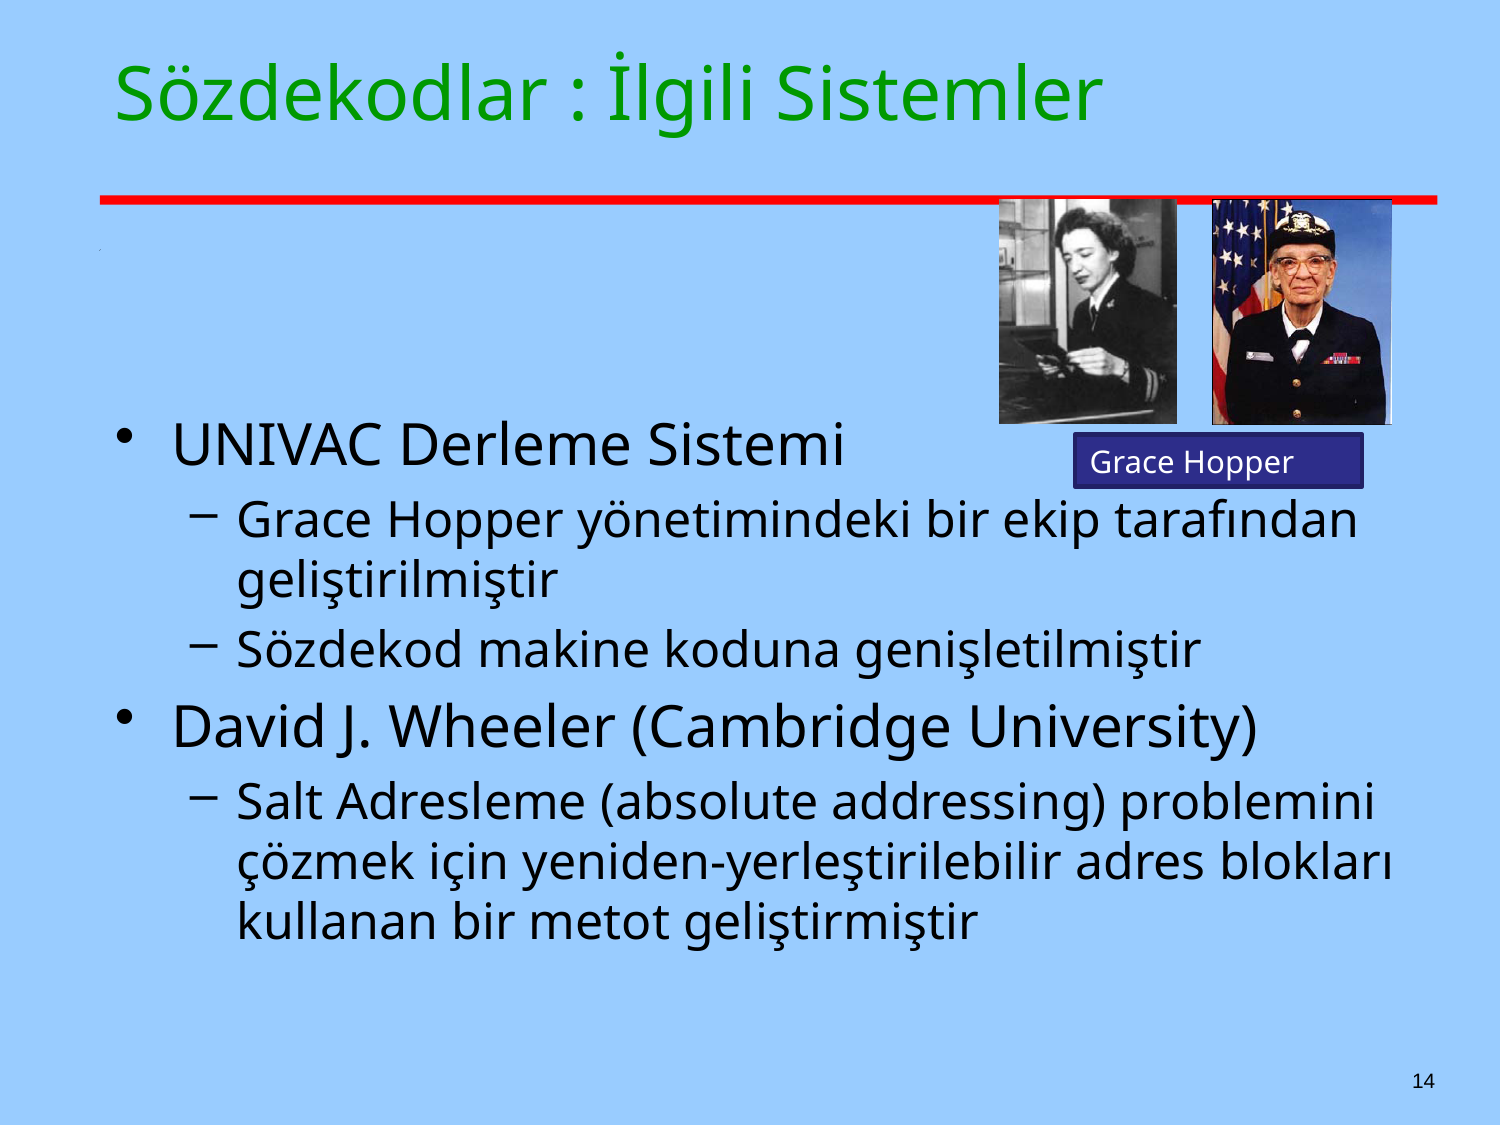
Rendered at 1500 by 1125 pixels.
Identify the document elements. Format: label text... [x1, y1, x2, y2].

title Sözdekodlar : İlgili Sistemler [99, 37, 1438, 226]
text_box Grace Hopper [1073, 432, 1364, 489]
slide_number 14 [1137, 1024, 1451, 1101]
picture [1212, 199, 1392, 426]
picture [999, 199, 1177, 425]
list UNIVAC Derleme Sistemi Grace Hopper yönetimindeki bir ekip tarafından geliştirilmiştir Sözdekod makine koduna genişletilmiştir David J. Wheeler (Cambridge University) Salt Adresleme (absolute addressing) problemini çözmek için yeniden-yerleştirilebilir adres blokları kullanan bir metot geliştirmiştir [99, 399, 1438, 1026]
